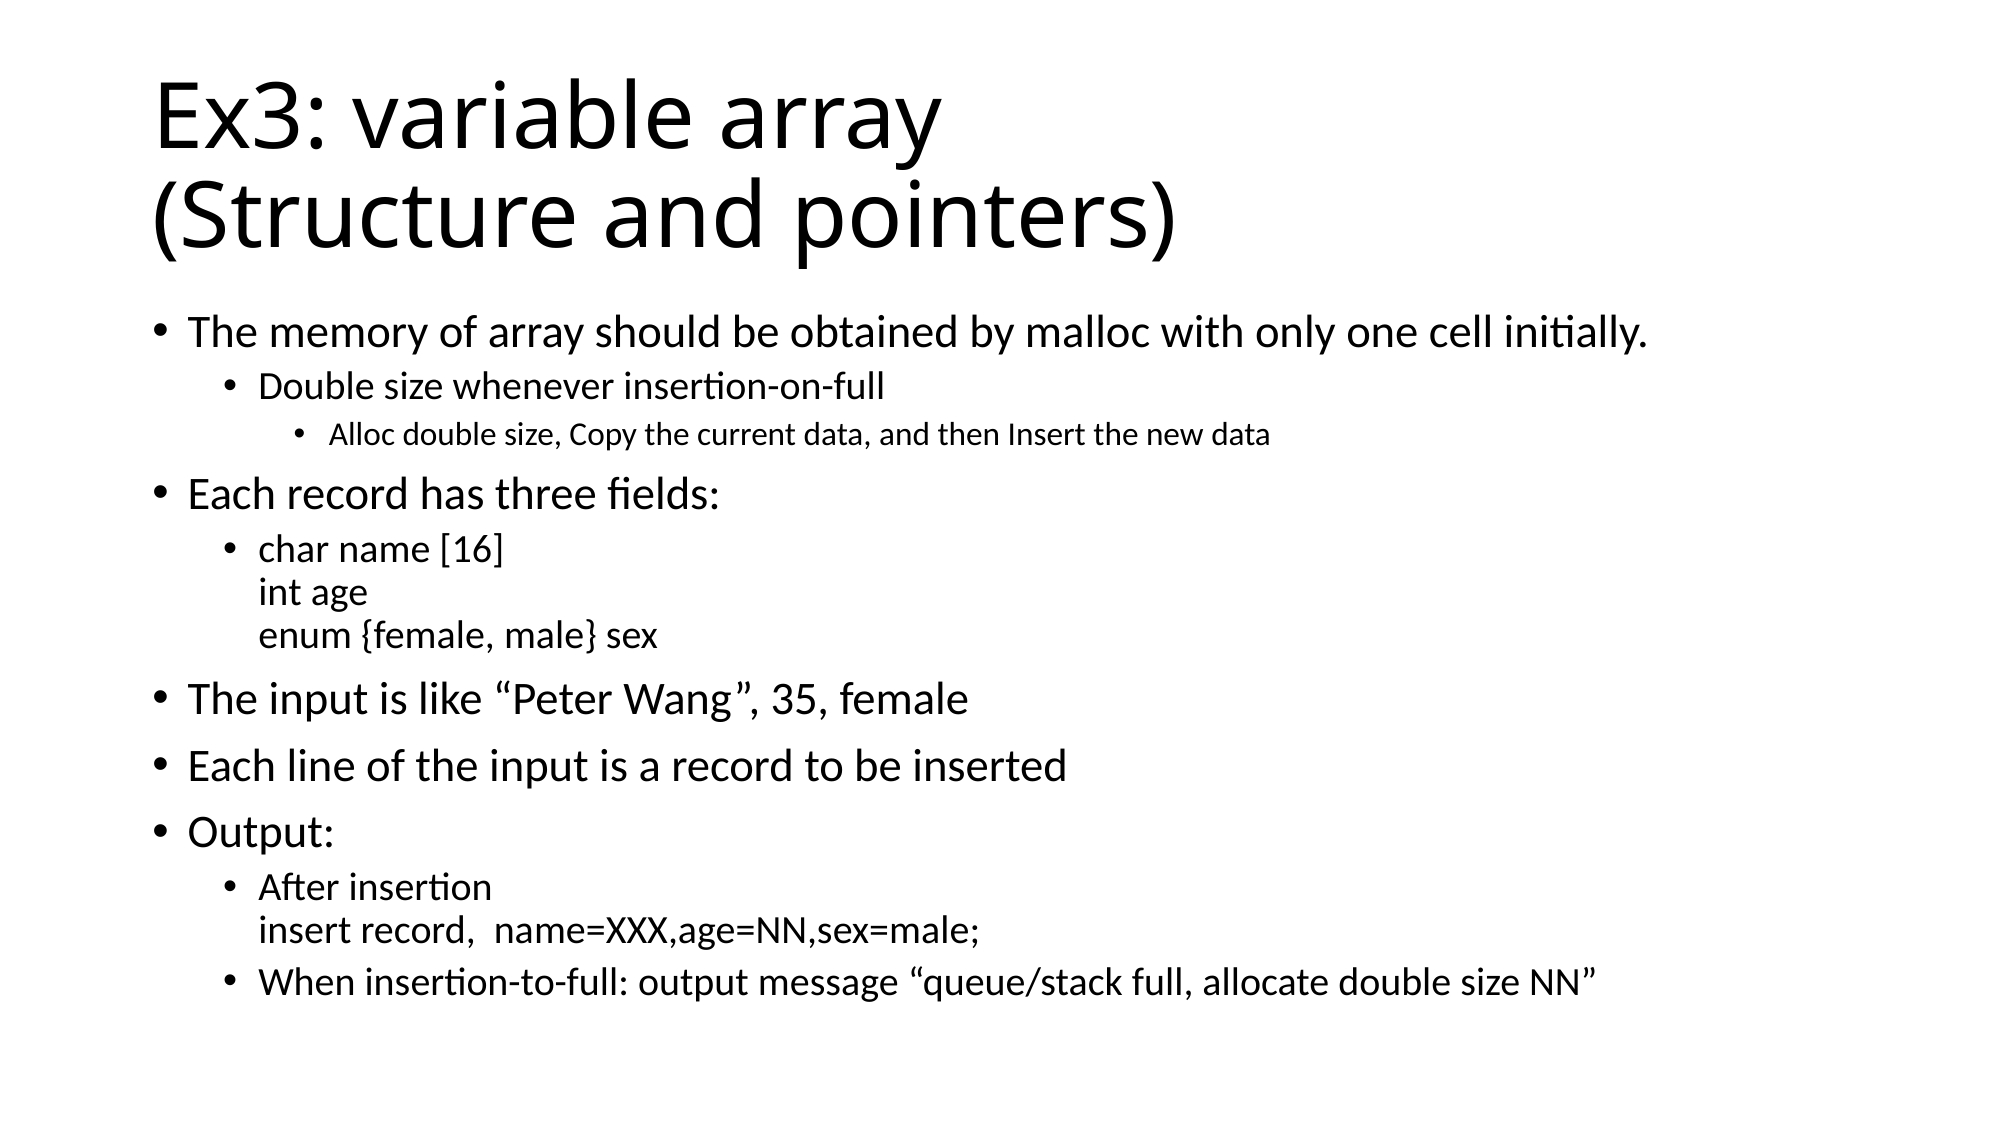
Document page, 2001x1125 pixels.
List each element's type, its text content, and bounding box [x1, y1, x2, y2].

list The memory of array should be obtained by malloc with only one cell initially. Double size whenever insertion-on-full Alloc double size, Copy the current data, and then Insert the new data Each record has three fields: char name [16] int age enum {female, male} sex The input is like “Peter Wang”, 35, female Each line of the input is a record to be inserted Output: After insertion insert record, name=XXX,age=NN,sex=male; When insertion-to-full: output message “queue/stack full, allocate double size NN” [137, 299, 1863, 1014]
title Ex3: variable array (Structure and pointers) [137, 59, 1863, 278]
